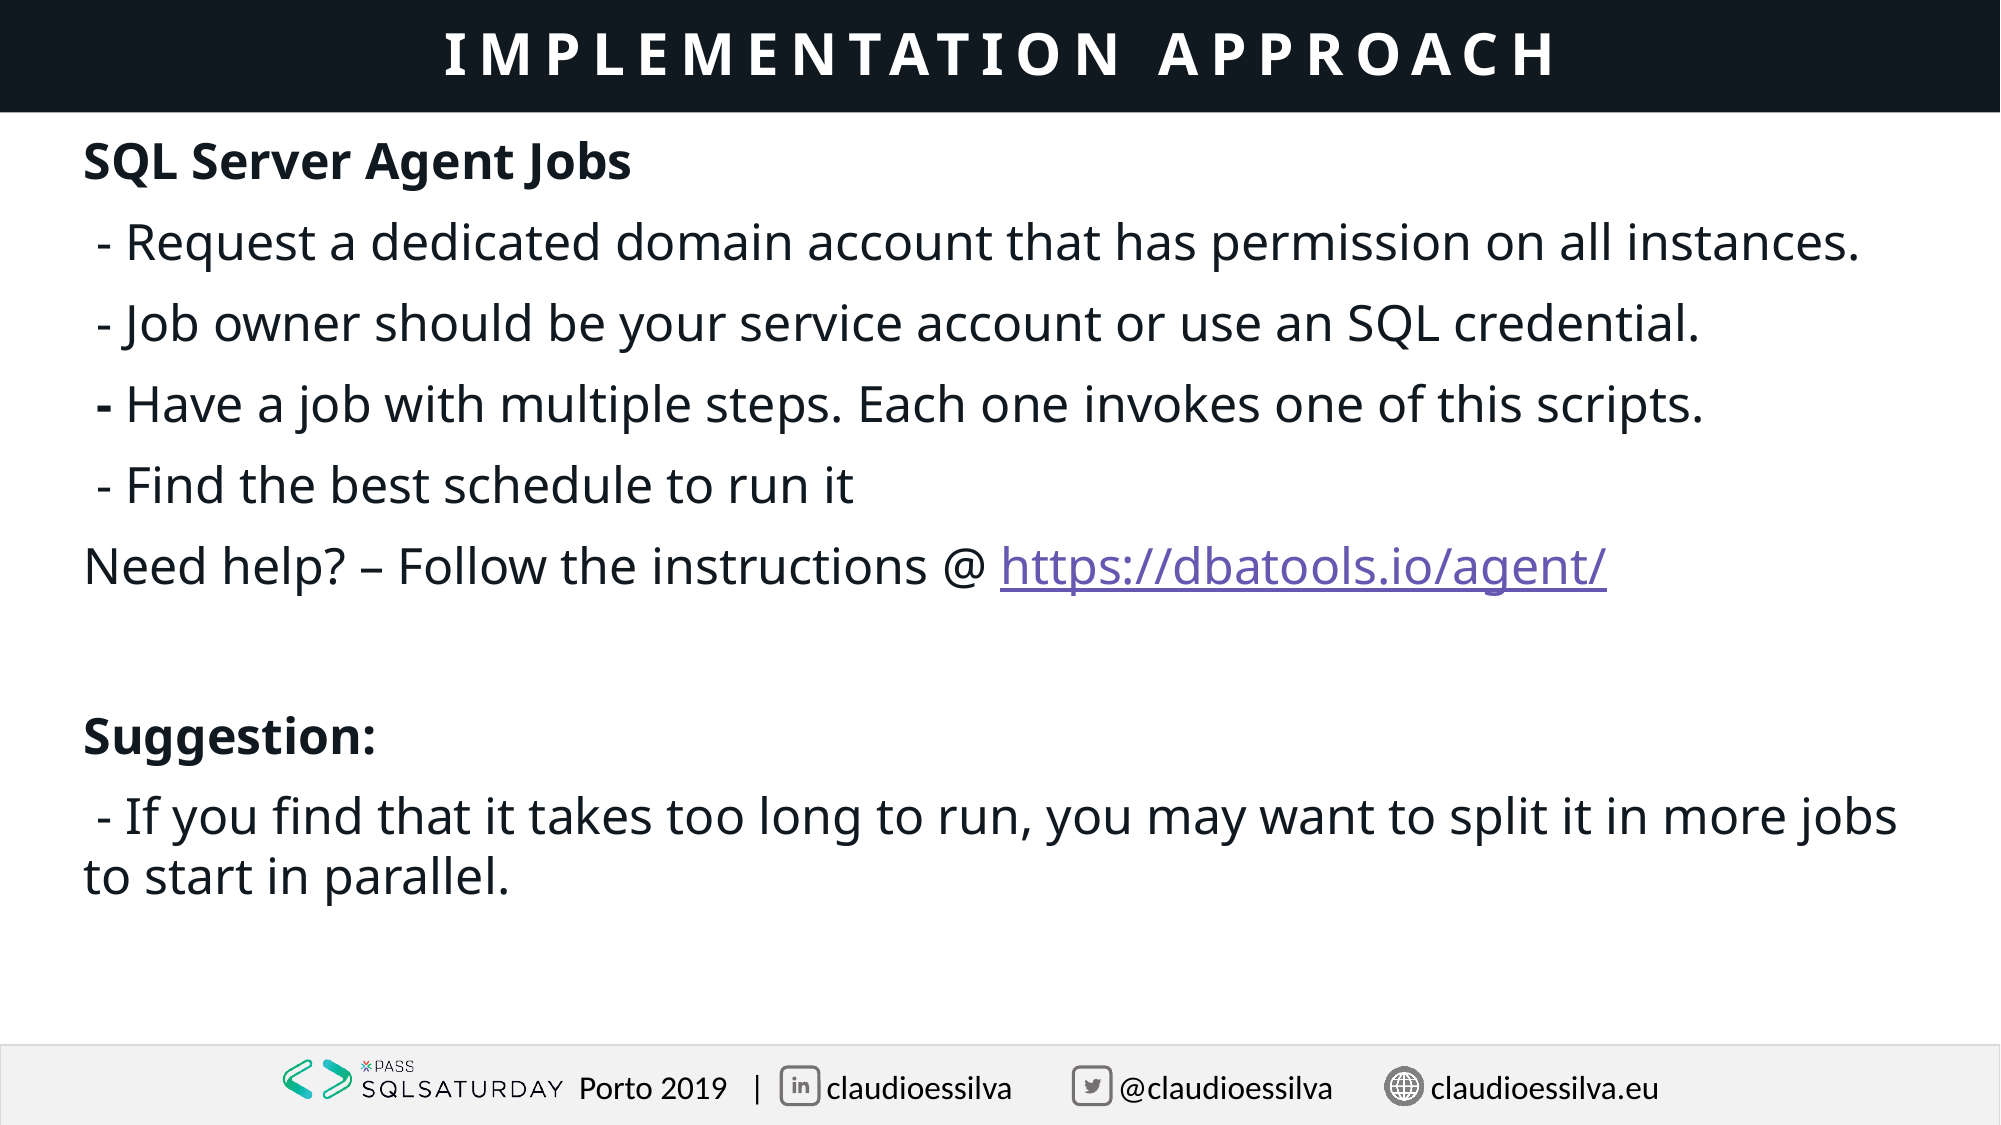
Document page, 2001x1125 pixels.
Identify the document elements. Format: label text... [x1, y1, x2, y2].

list SQL Server Agent Jobs - Request a dedicated domain account that has permission on all instances. - Job owner should be your service account or use an SQL credential. - Have a job with multiple steps. Each one invokes one of this scripts. - Find the best schedule to run it Need help? – Follow the instructions @ https://dbatools.io/agent/ Suggestion: - If you find that it takes too long to run, you may want to split it in more jobs to start in parallel. [48, 118, 1954, 1047]
picture [258, 1053, 590, 1113]
picture [1384, 1066, 1424, 1106]
title Implementation approach [0, 0, 2000, 113]
